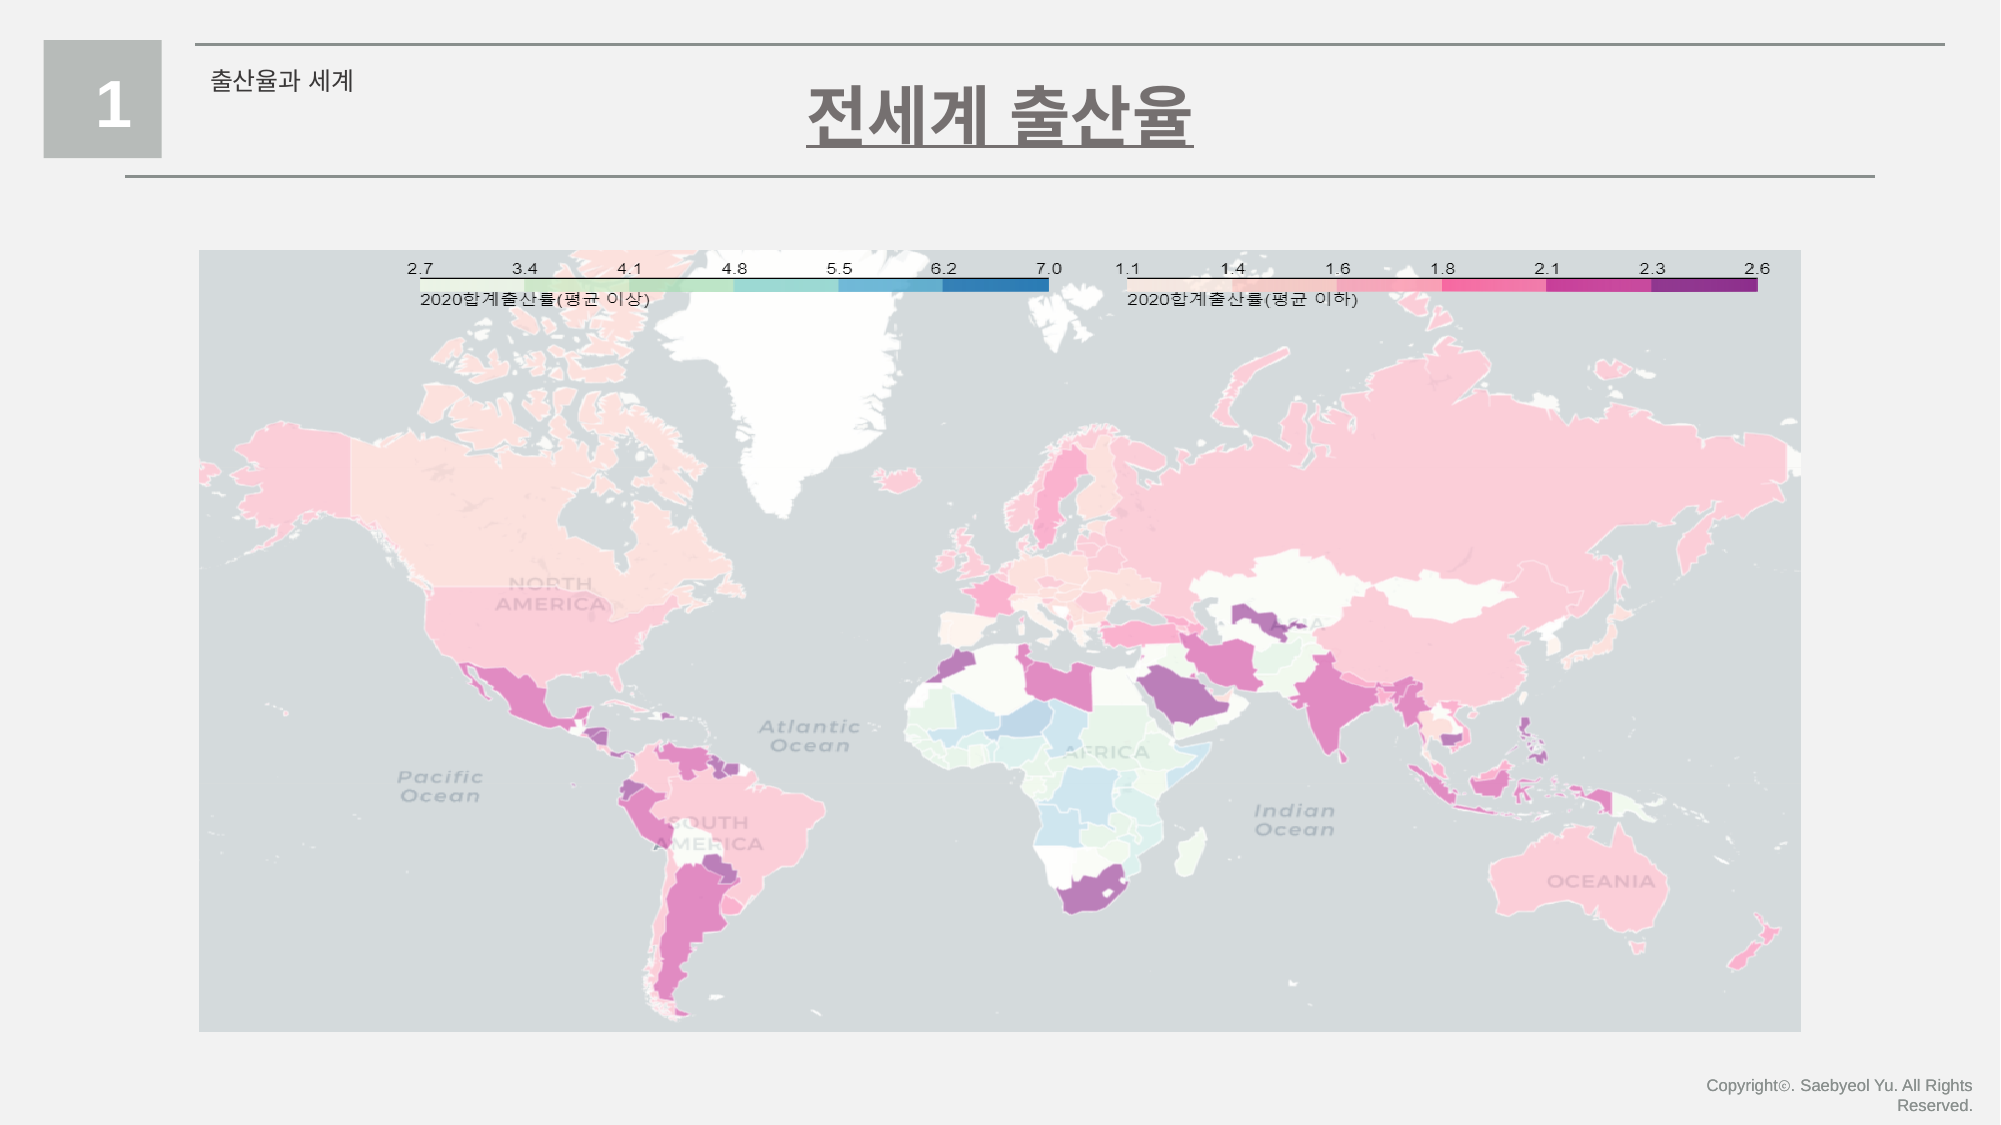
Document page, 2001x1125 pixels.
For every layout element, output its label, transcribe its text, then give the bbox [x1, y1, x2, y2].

text_box 출산율과 세계 [195, 57, 394, 103]
text_box 1 [80, 52, 123, 148]
text_box 전세계 출산율 [283, 59, 1716, 170]
text_box [43, 40, 162, 159]
text_box Copyrightⓒ. Saebyeol Yu. All Rights Reserved. [1620, 1067, 1989, 1122]
picture [198, 250, 1802, 1032]
